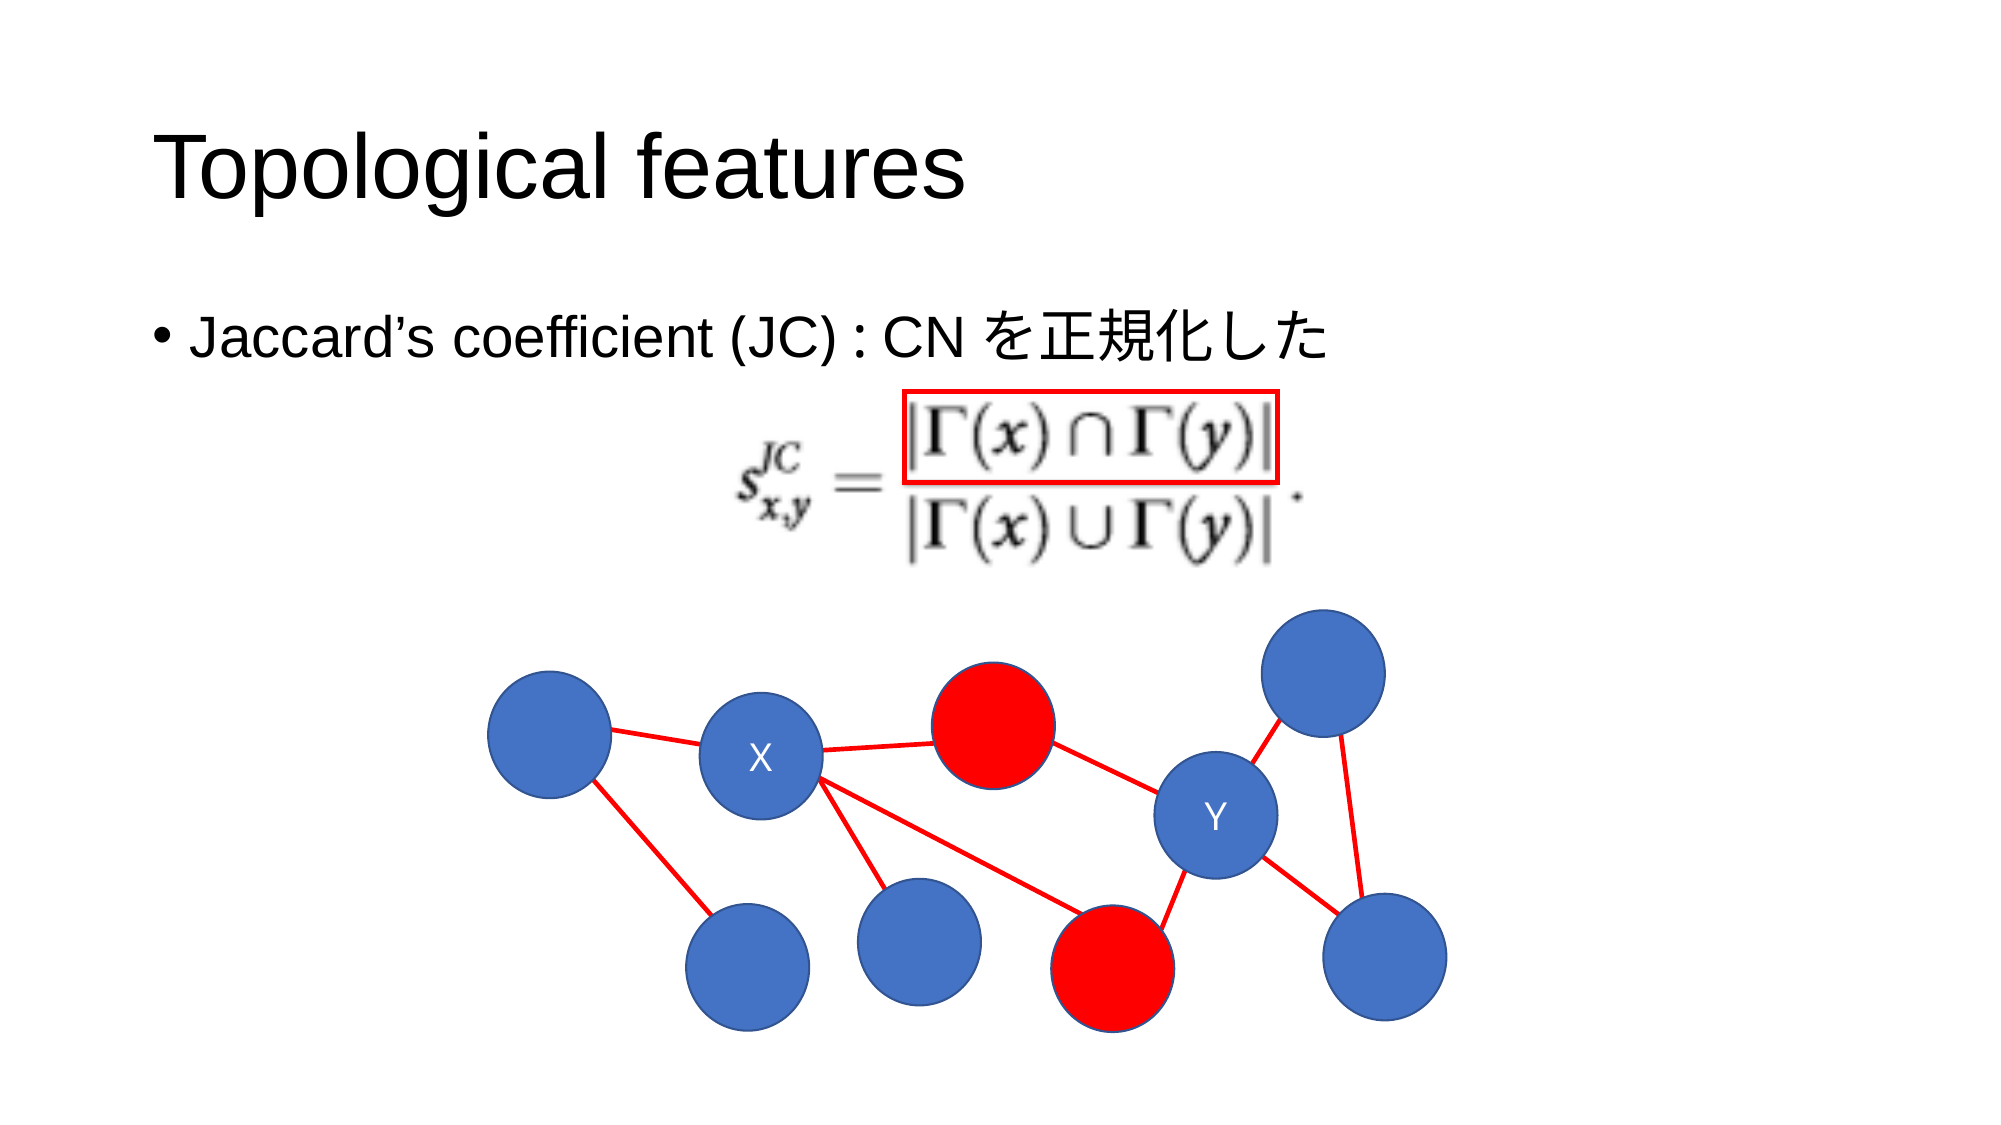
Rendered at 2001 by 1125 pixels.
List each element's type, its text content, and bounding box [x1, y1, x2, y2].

title Topological features [137, 59, 1863, 278]
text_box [488, 610, 1447, 1033]
text_box Jaccard’s coefficient (JC) : CNを正規化した [137, 299, 1863, 559]
picture [683, 364, 1336, 593]
